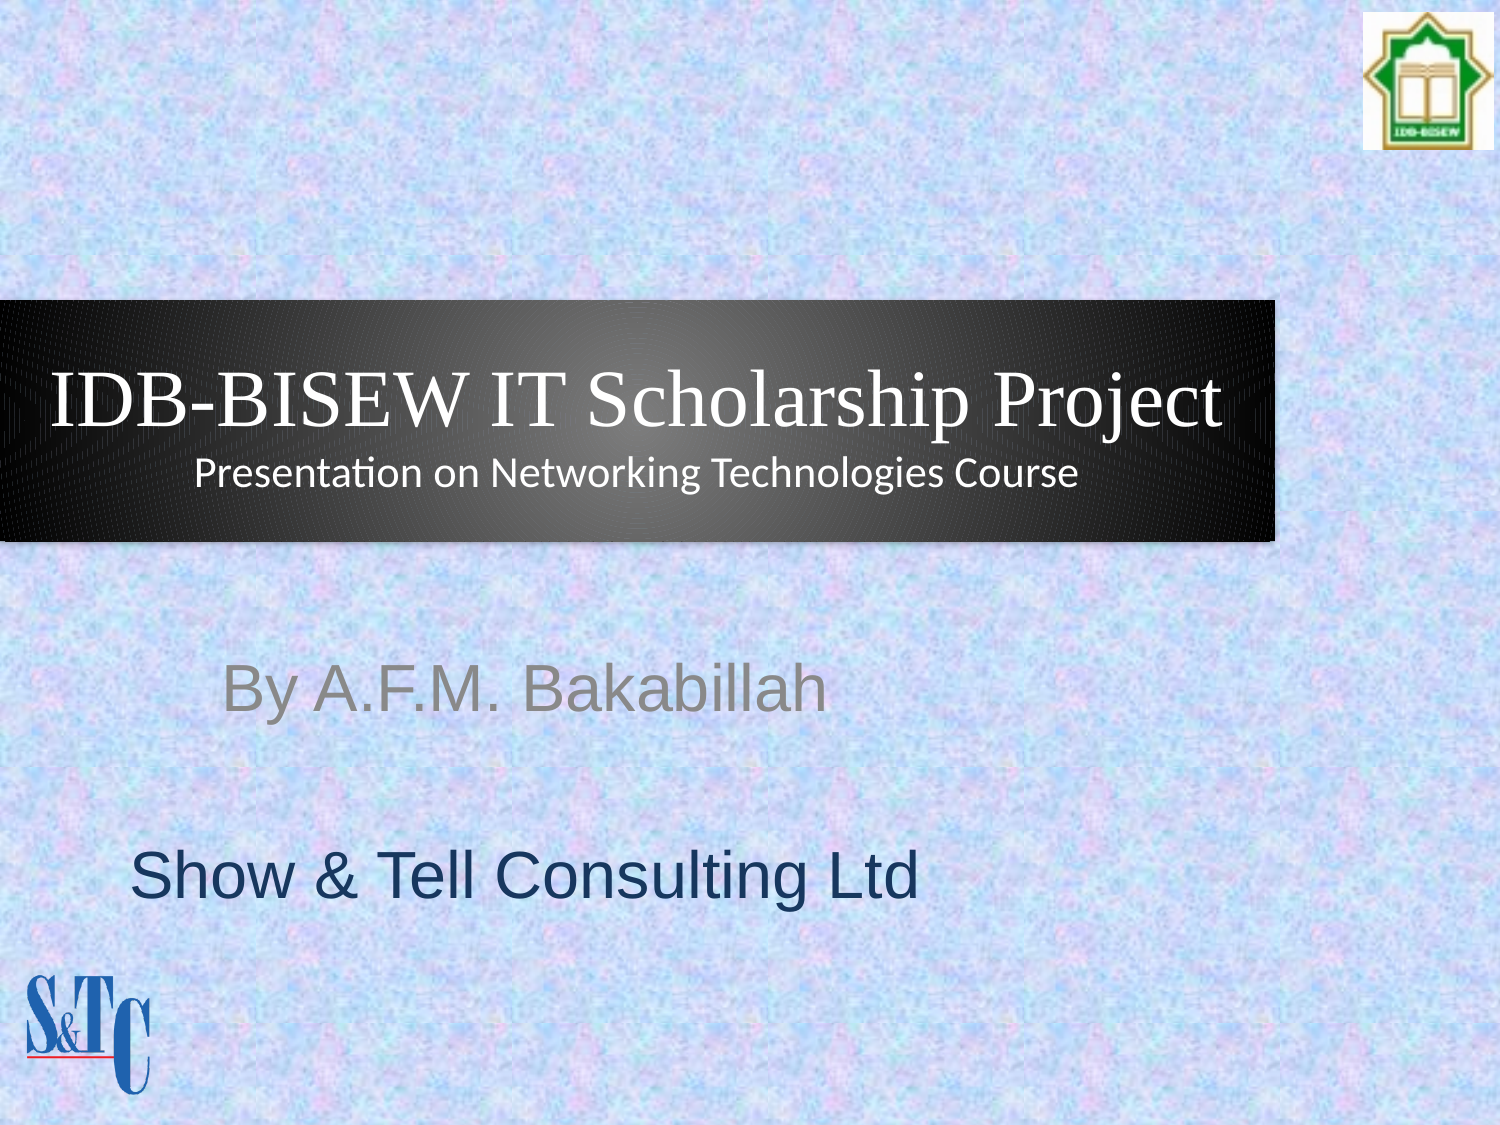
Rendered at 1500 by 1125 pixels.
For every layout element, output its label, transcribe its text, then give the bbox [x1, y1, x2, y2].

subtitle By A.F.M. Bakabillah Show & Tell Consulting Ltd [0, 637, 1050, 925]
title IDB-BISEW IT Scholarship Project Presentation on Networking Technologies Course [0, 299, 1275, 542]
picture [0, 0, 1500, 1125]
